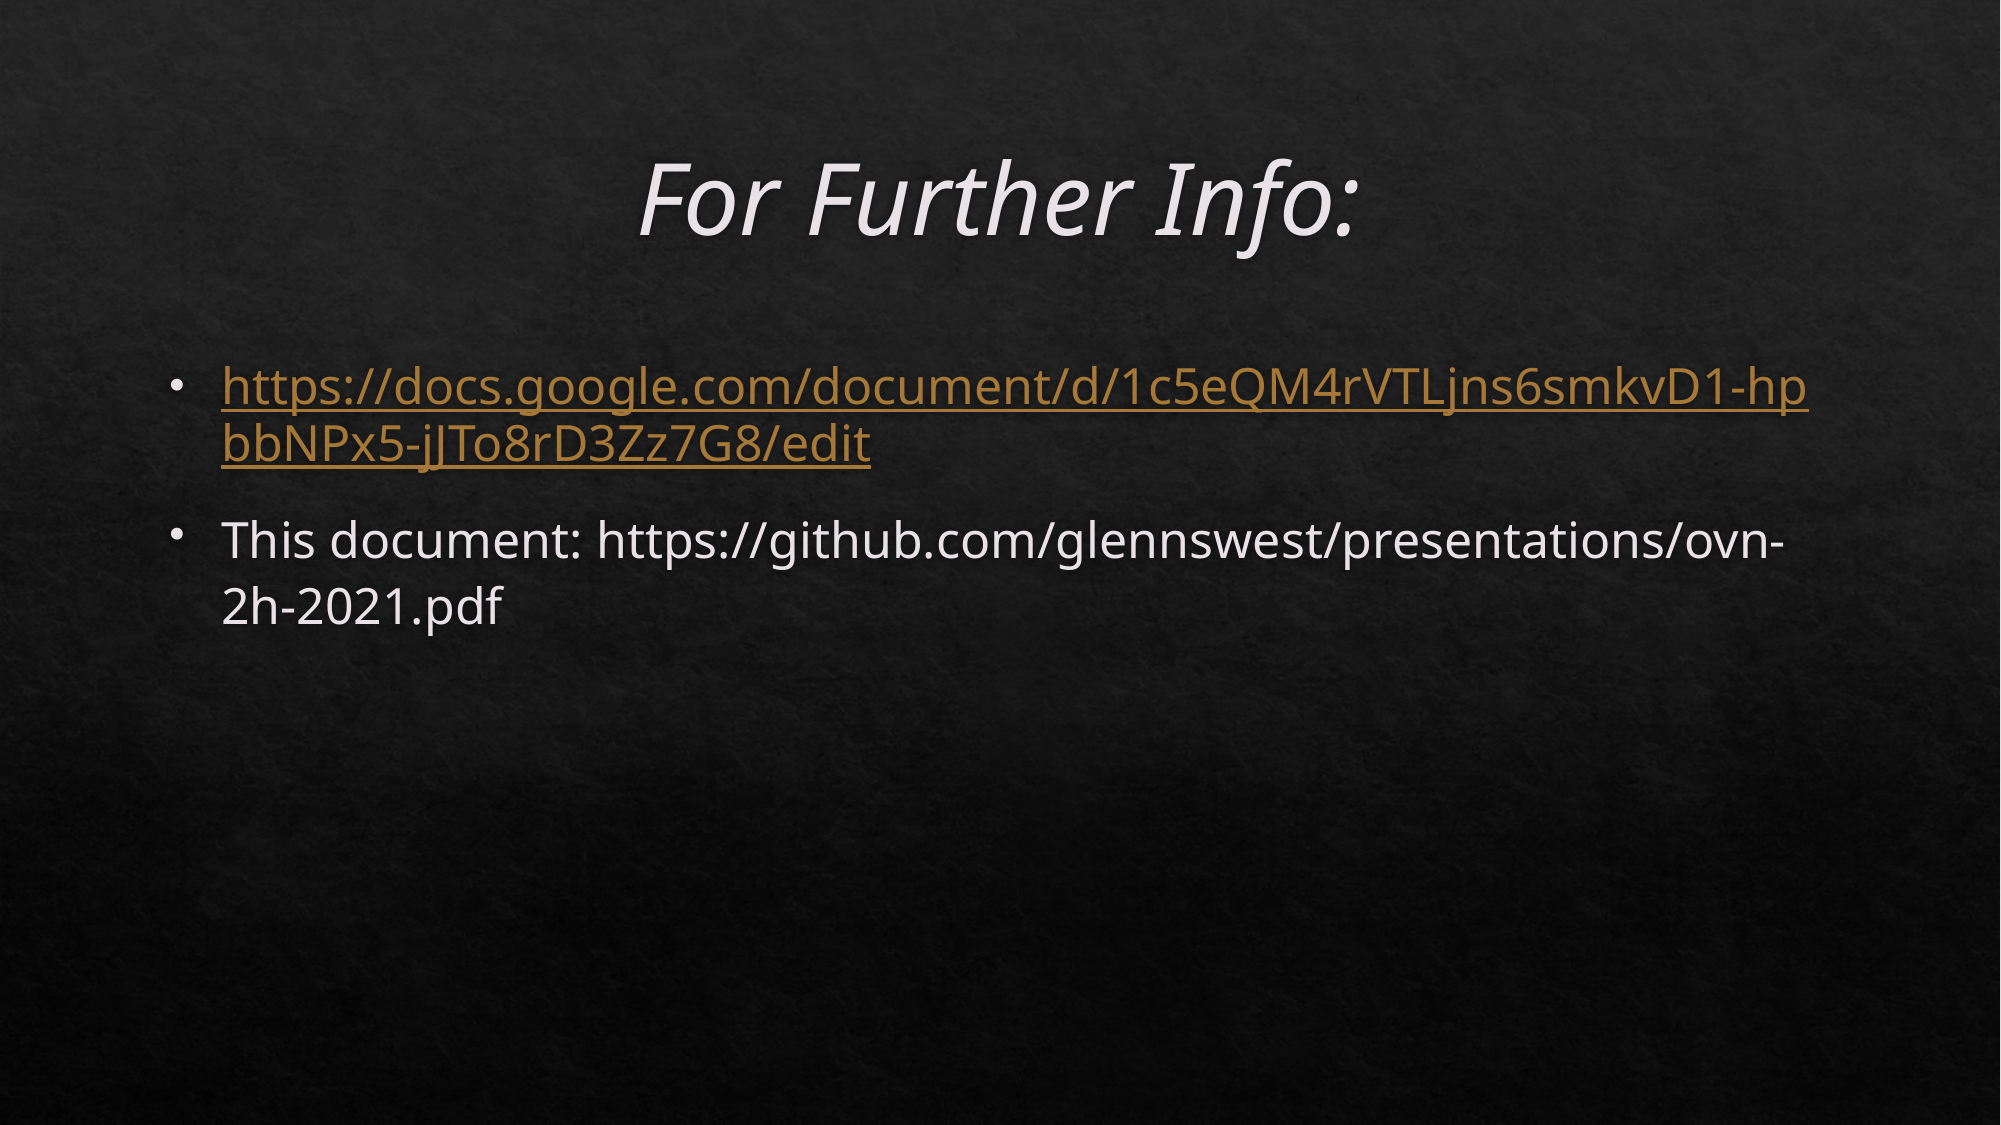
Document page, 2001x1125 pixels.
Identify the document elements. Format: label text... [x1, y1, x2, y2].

list https://docs.google.com/document/d/1c5eQM4rVTLjns6smkvD1-hpbbNPx5-jJTo8rD3Zz7G8/edit This document: https://github.com/glennswest/presentations/ovn-2h-2021.pdf [149, 340, 1849, 950]
title For Further Info: [149, 99, 1849, 307]
